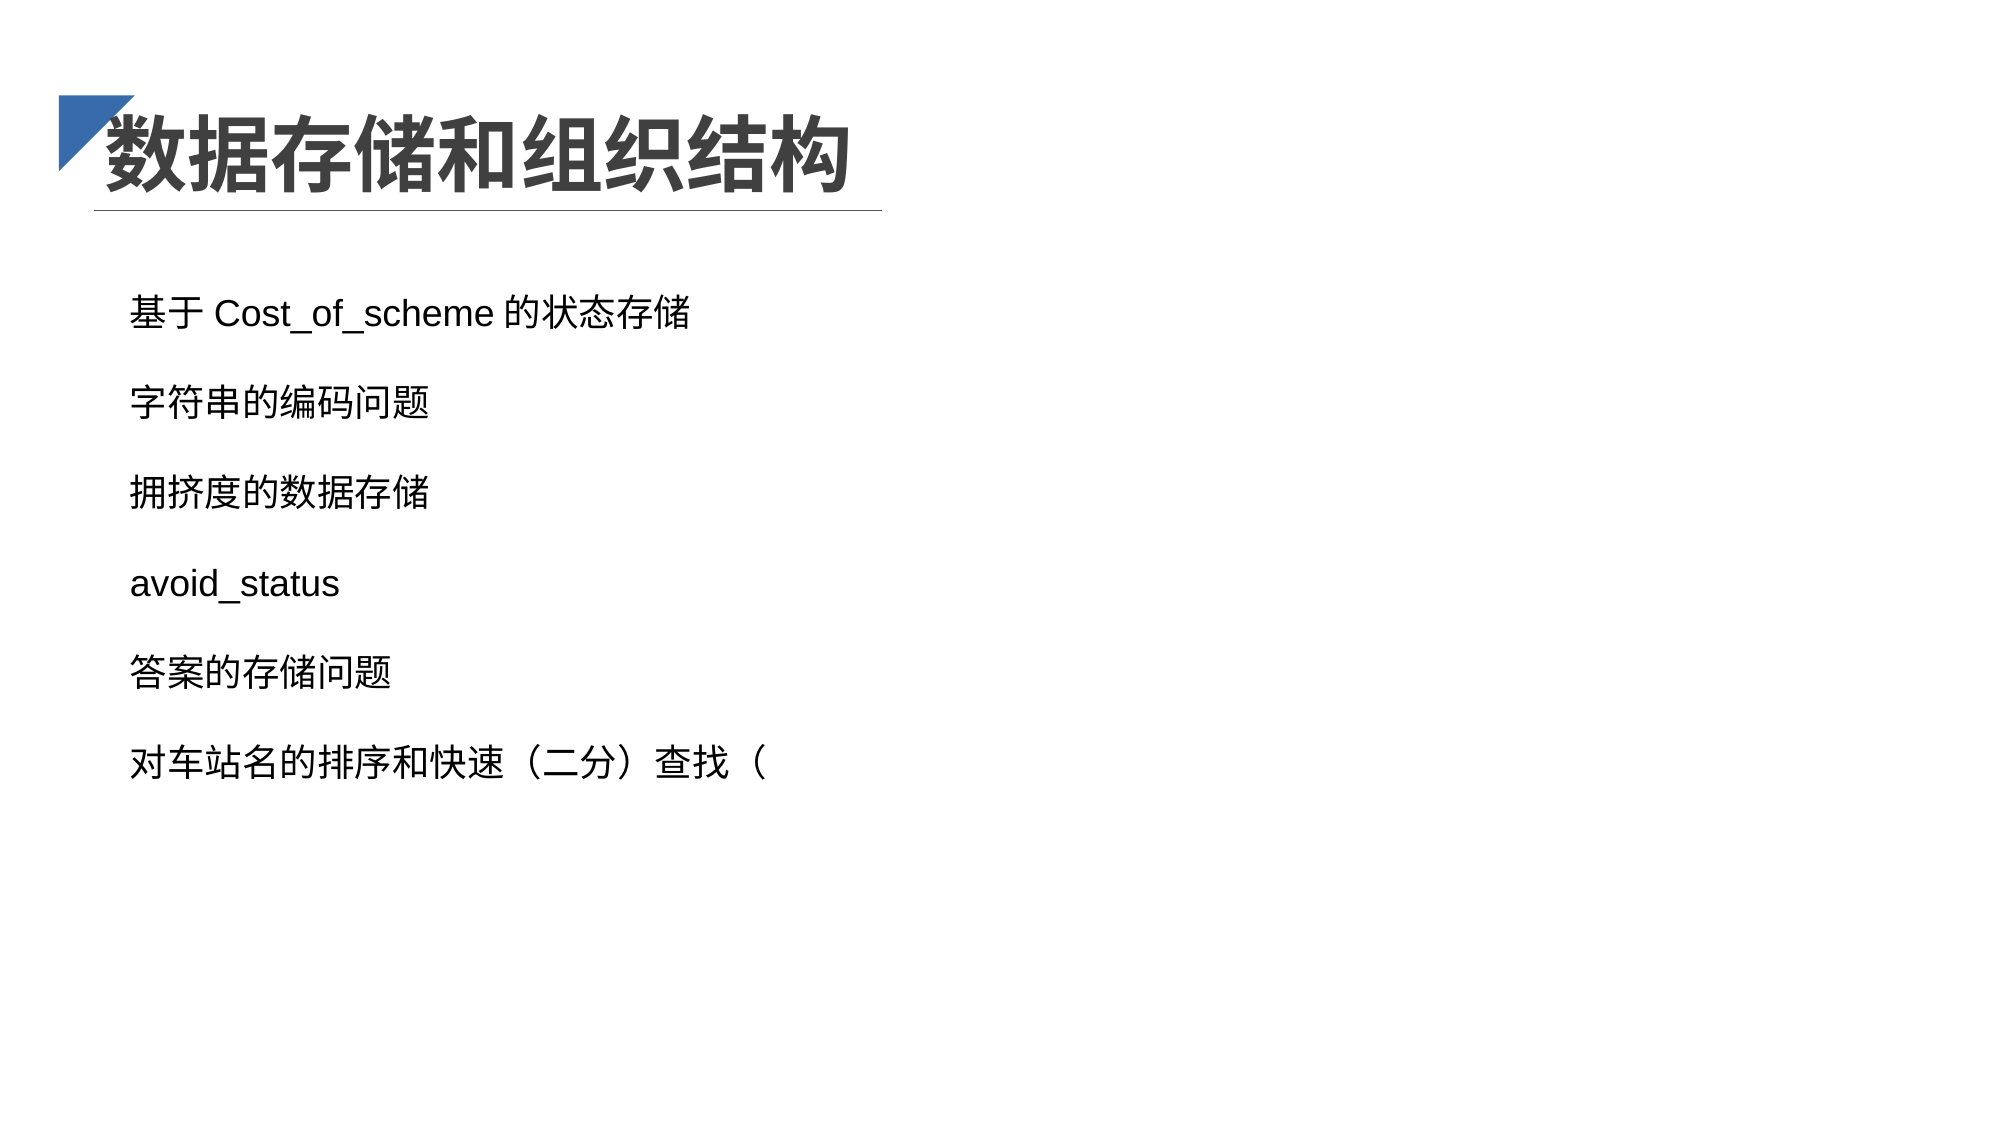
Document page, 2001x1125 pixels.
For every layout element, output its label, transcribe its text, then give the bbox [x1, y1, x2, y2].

text_box 数据存储和组织结构 [53, 94, 904, 211]
text_box 基于Cost_of_scheme的状态存储 字符串的编码问题 拥挤度的数据存储 avoid_status 答案的存储问题 对车站名的排序和快速（二分）查找（ [115, 281, 1650, 792]
